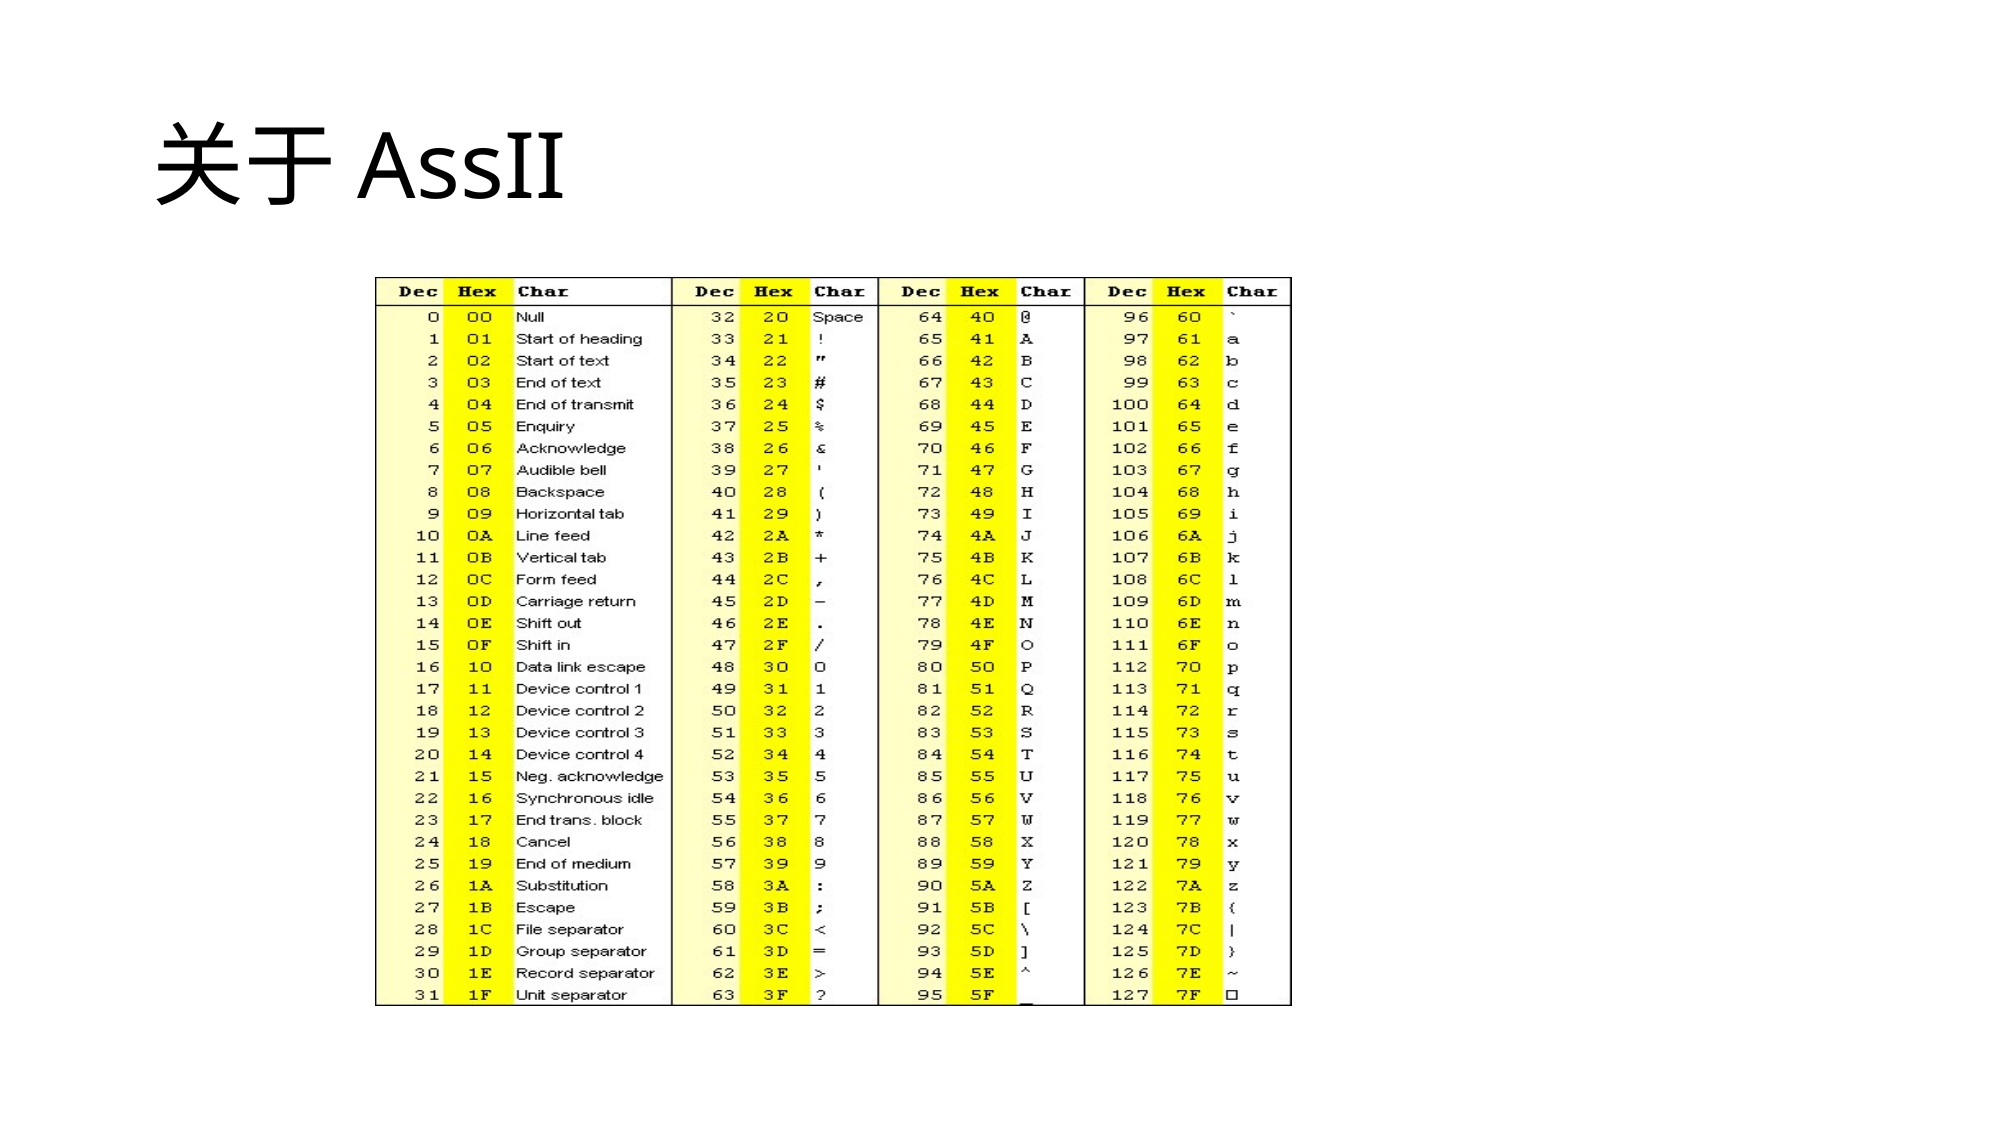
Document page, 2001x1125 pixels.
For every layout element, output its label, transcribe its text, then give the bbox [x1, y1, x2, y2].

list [374, 277, 1292, 1006]
title 关于AssII [137, 59, 1863, 278]
